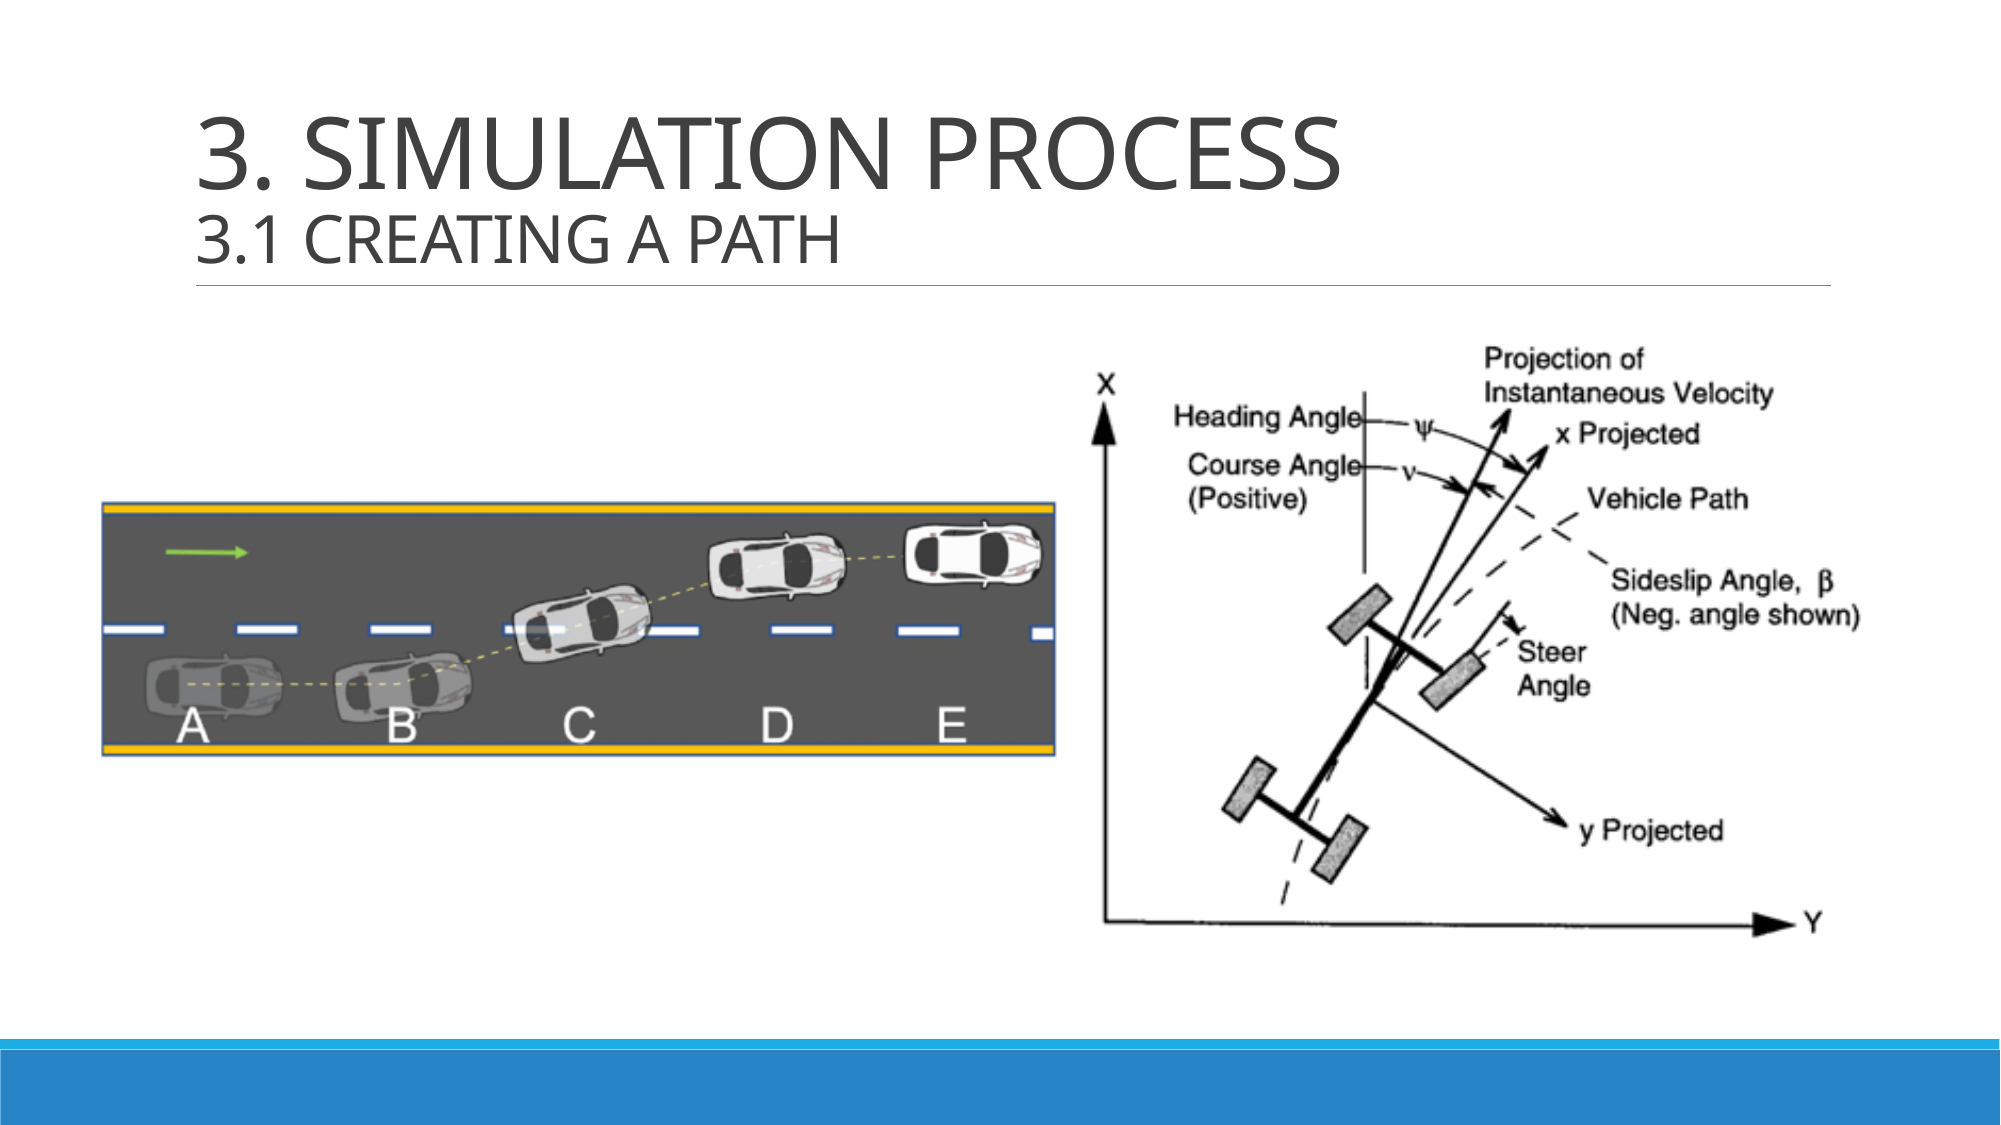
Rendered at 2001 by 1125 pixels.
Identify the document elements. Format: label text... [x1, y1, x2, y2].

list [74, 490, 1055, 771]
title 3. SIMULATION PROCESS 3.1 CREATING A PATH [180, 47, 1830, 285]
picture [1057, 310, 1891, 950]
